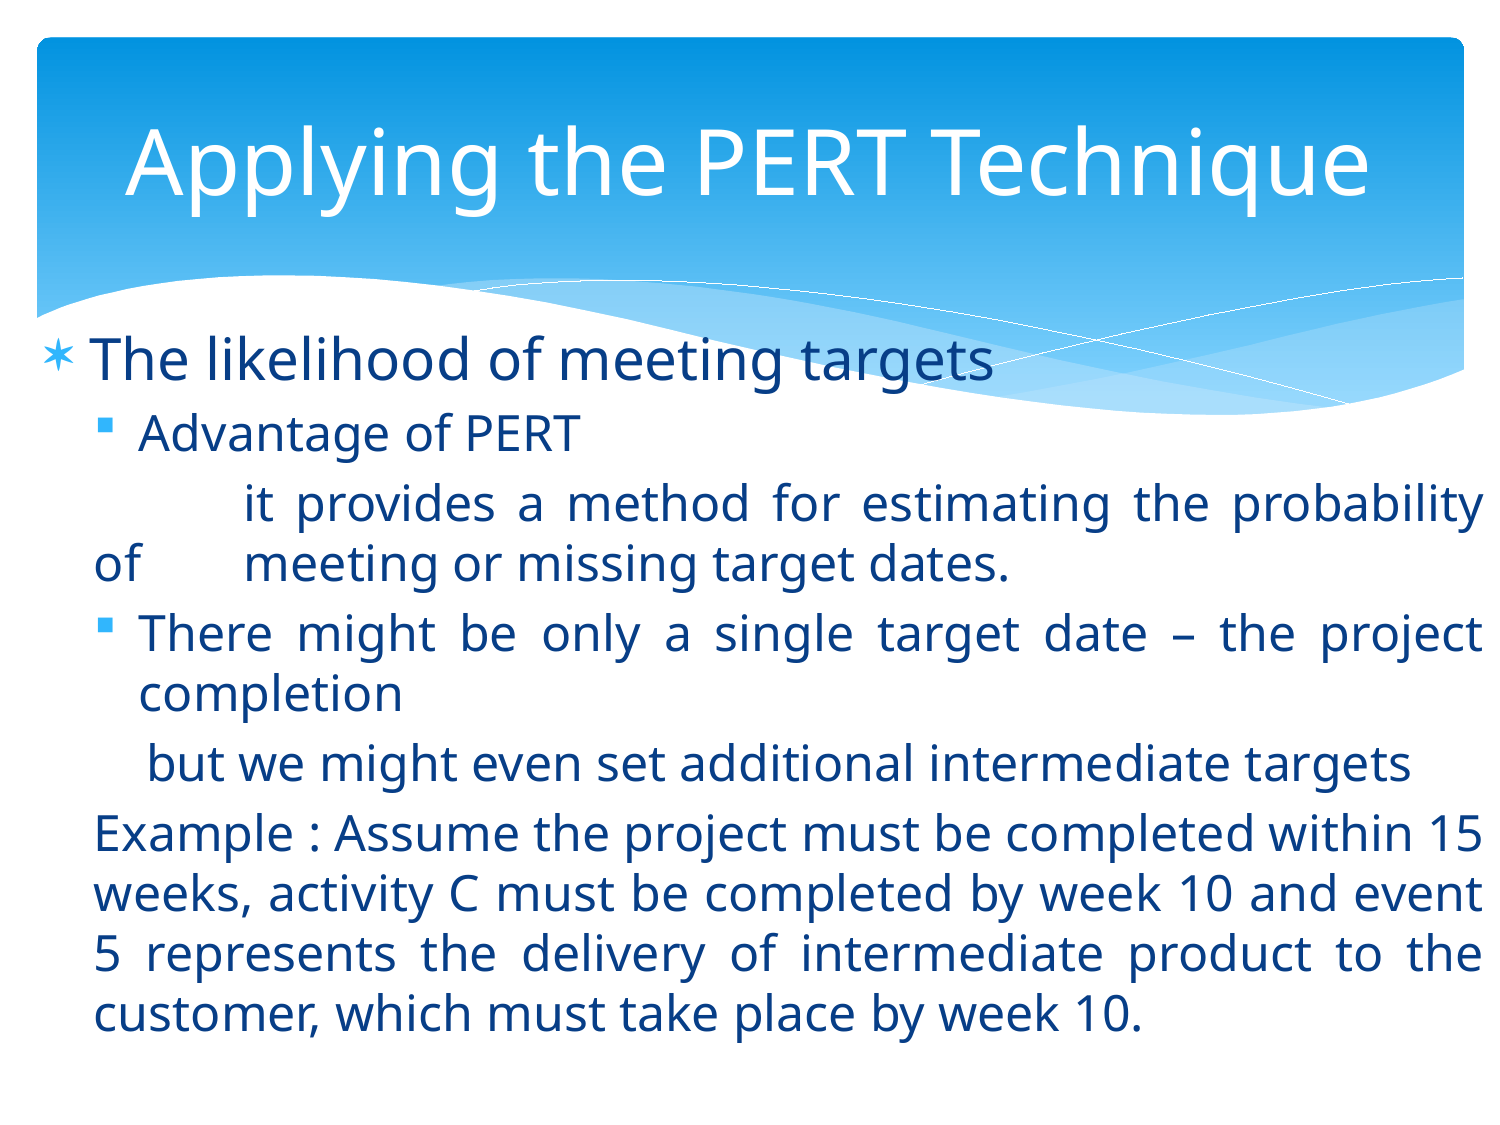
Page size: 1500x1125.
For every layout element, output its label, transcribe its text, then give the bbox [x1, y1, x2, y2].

list The likelihood of meeting targets Advantage of PERT it provides a method for estimating the probability of meeting or missing target dates. There might be only a single target date – the project completion but we might even set additional intermediate targets Example : Assume the project must be completed within 15 weeks, activity C must be completed by week 10 and event 5 represents the delivery of intermediate product to the customer, which must take place by week 10. [29, 314, 1500, 1083]
title Applying the PERT Technique [75, 55, 1425, 261]
